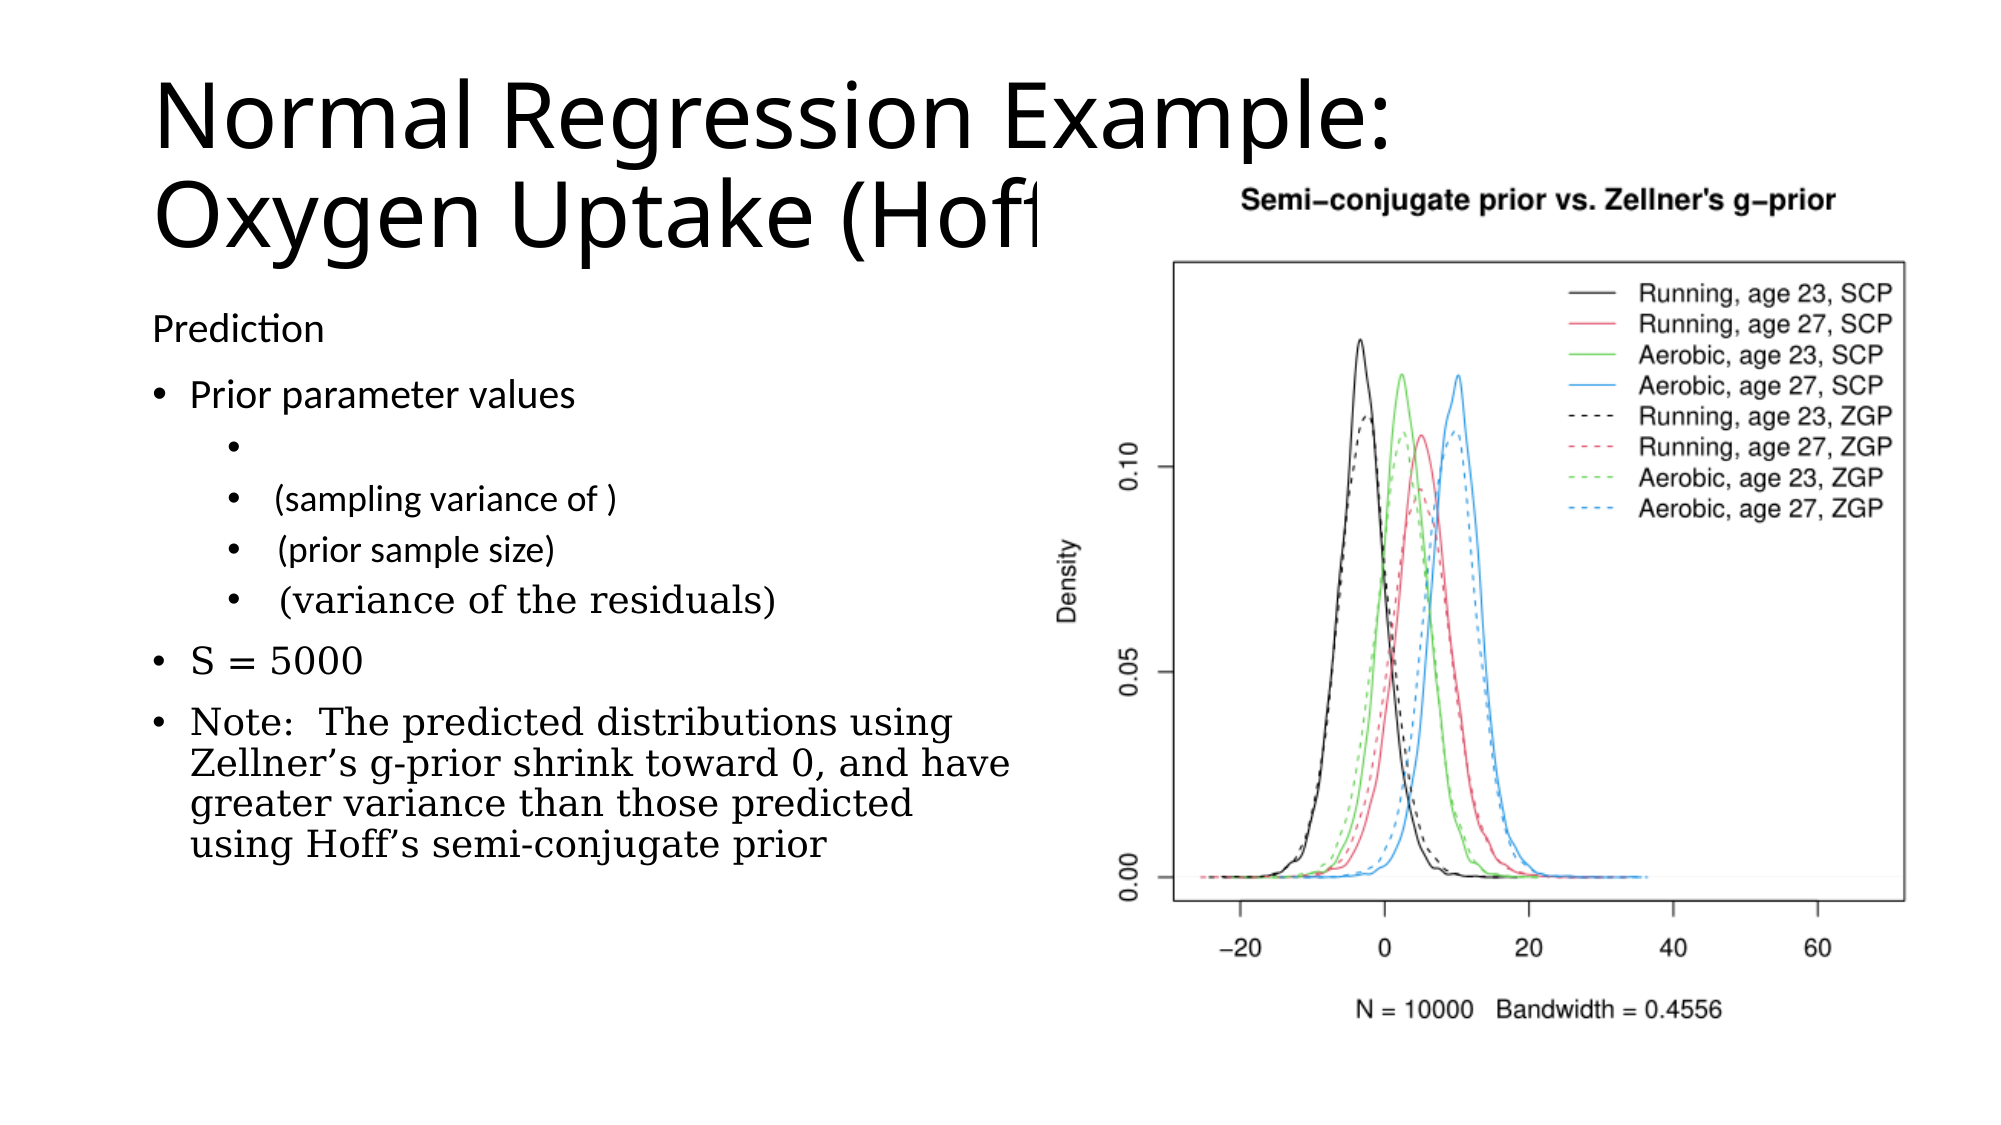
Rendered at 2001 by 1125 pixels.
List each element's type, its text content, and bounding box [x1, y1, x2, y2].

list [1037, 164, 1931, 1043]
title Normal Regression Example: Oxygen Uptake (Hoff) [137, 59, 1863, 278]
